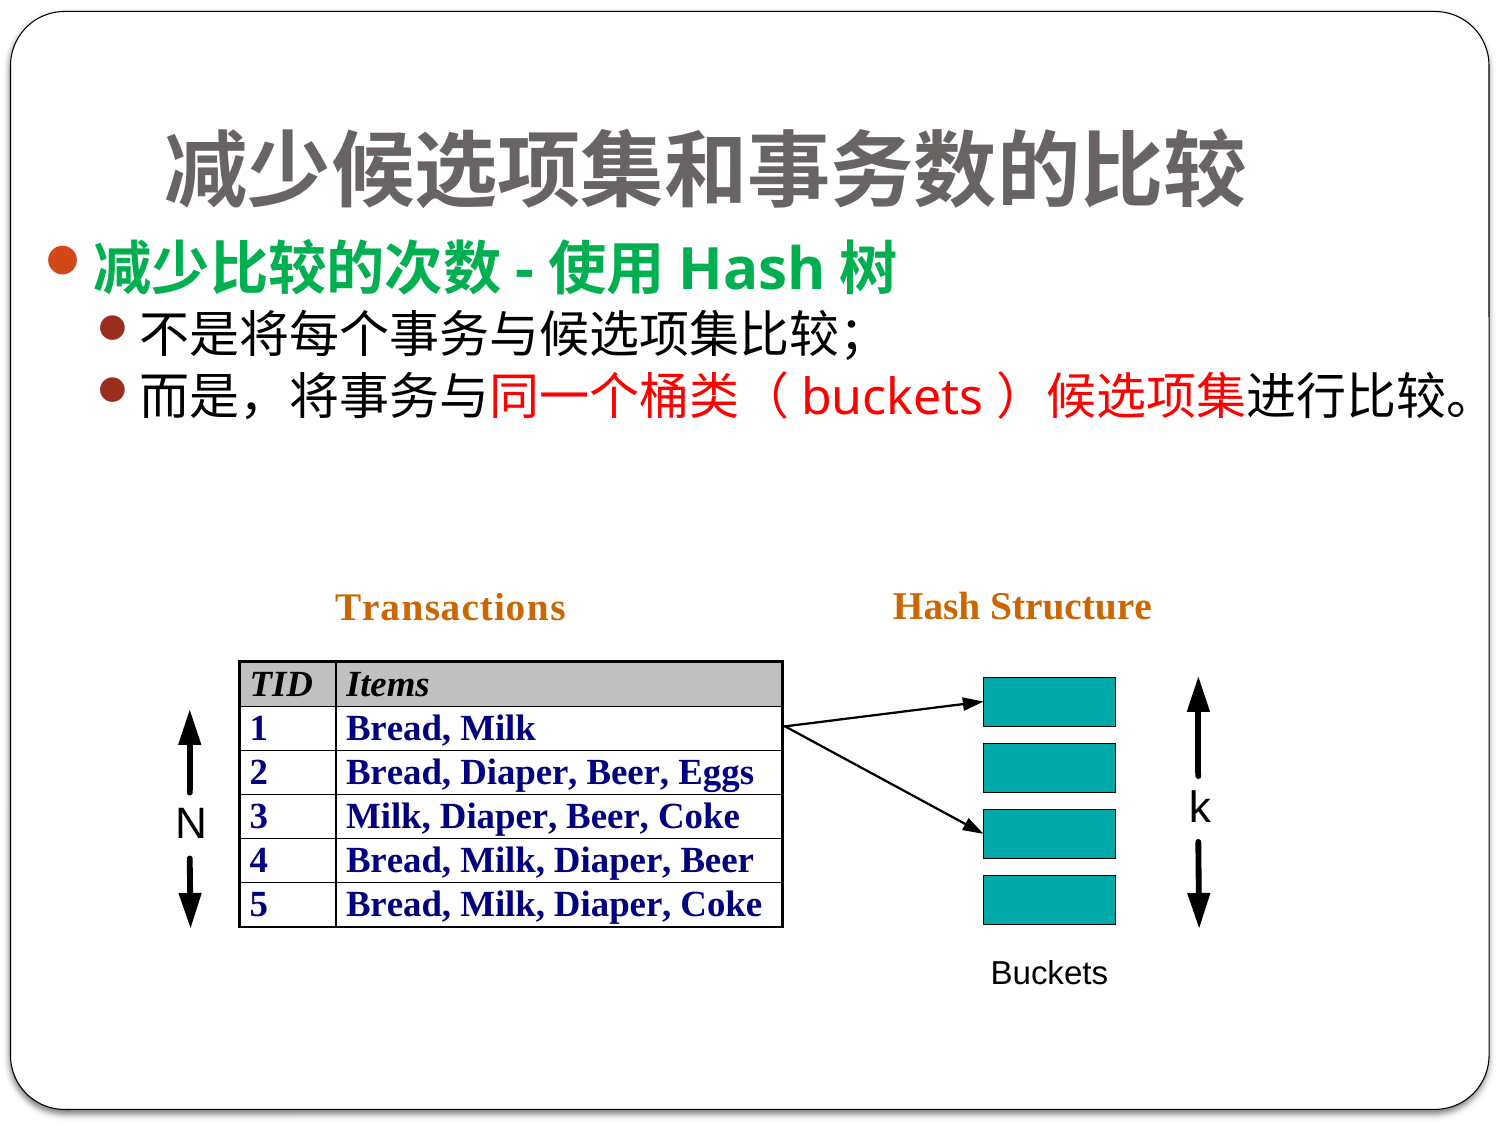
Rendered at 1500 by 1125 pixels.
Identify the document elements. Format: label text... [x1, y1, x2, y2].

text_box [135, 550, 1256, 1029]
list 减少比较的次数-使用Hash树 不是将每个事务与候选项集比较； 而是，将事务与同一个桶类（buckets）候选项集进行比较。 [29, 231, 1471, 669]
title 减少候选项集和事务数的比较 [150, 45, 1425, 231]
